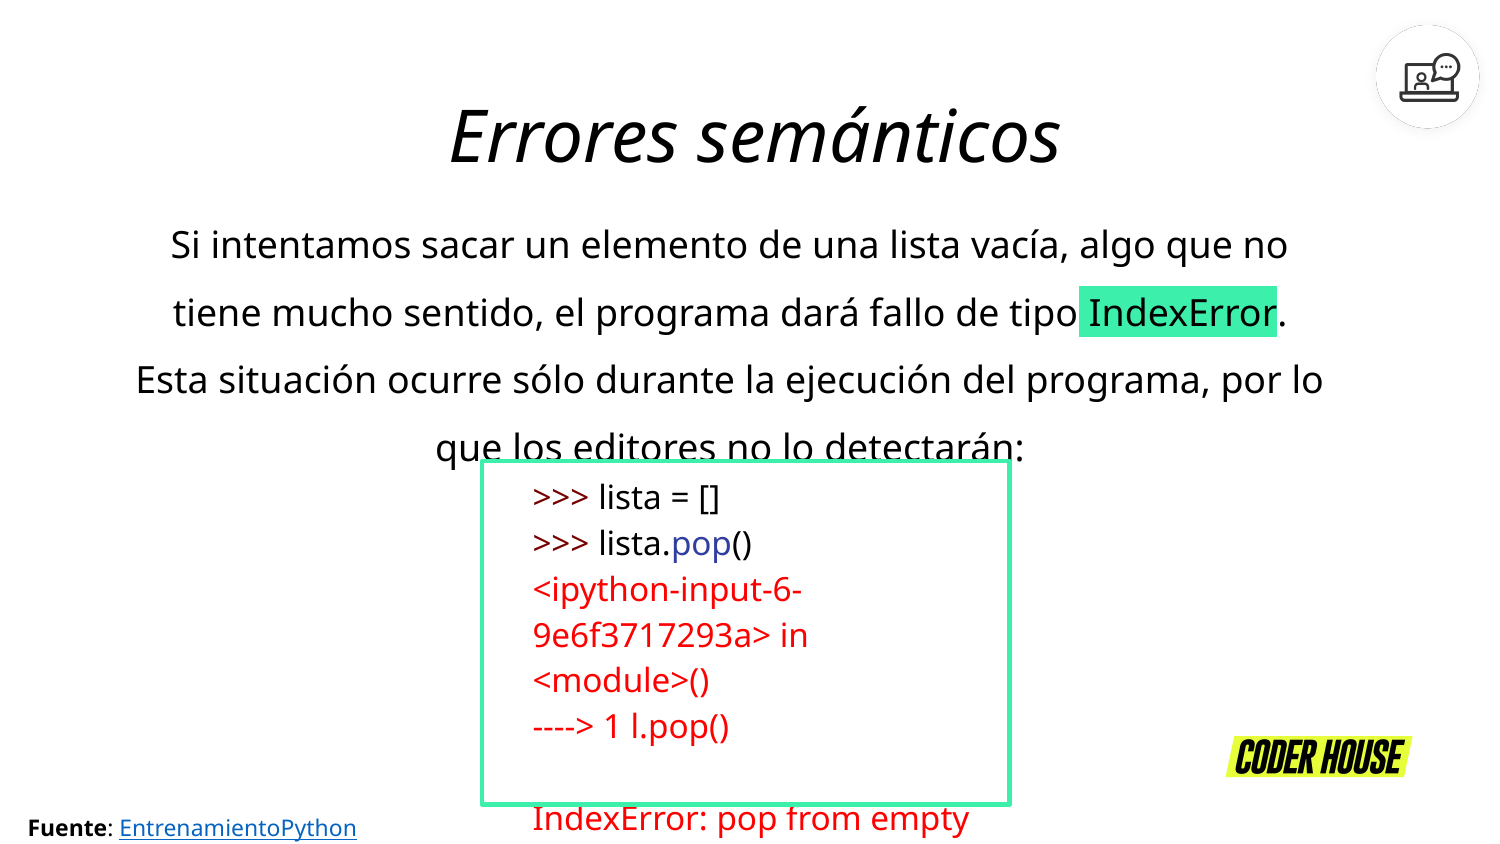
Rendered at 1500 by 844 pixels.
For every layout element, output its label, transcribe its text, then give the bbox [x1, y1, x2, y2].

text_box [482, 461, 1010, 805]
picture [1221, 728, 1417, 784]
text_box Fuente: EntrenamientoPython [12, 783, 505, 844]
text_box >>> lista = [] >>> lista.pop() <ipython-input-6-9e6f3717293a> in <module>() ----> 1 l.pop() IndexError: pop from empty list [517, 805, 1010, 844]
text_box Errores semánticos [179, 51, 1332, 215]
picture [1363, 12, 1492, 141]
text_box >>> lista = [] >>> lista.pop() <ipython-input-6-9e6f3717293a> in <module>() ----> 1 l.pop() IndexError: pop from empty list [517, 455, 1010, 461]
text_box Si intentamos sacar un elemento de una lista vacía, algo que no tiene mucho sentido, el programa dará fallo de tipo IndexError. Esta situación ocurre sólo durante la ejecución del programa, por lo que los editores no lo detectarán: [116, 183, 1344, 758]
